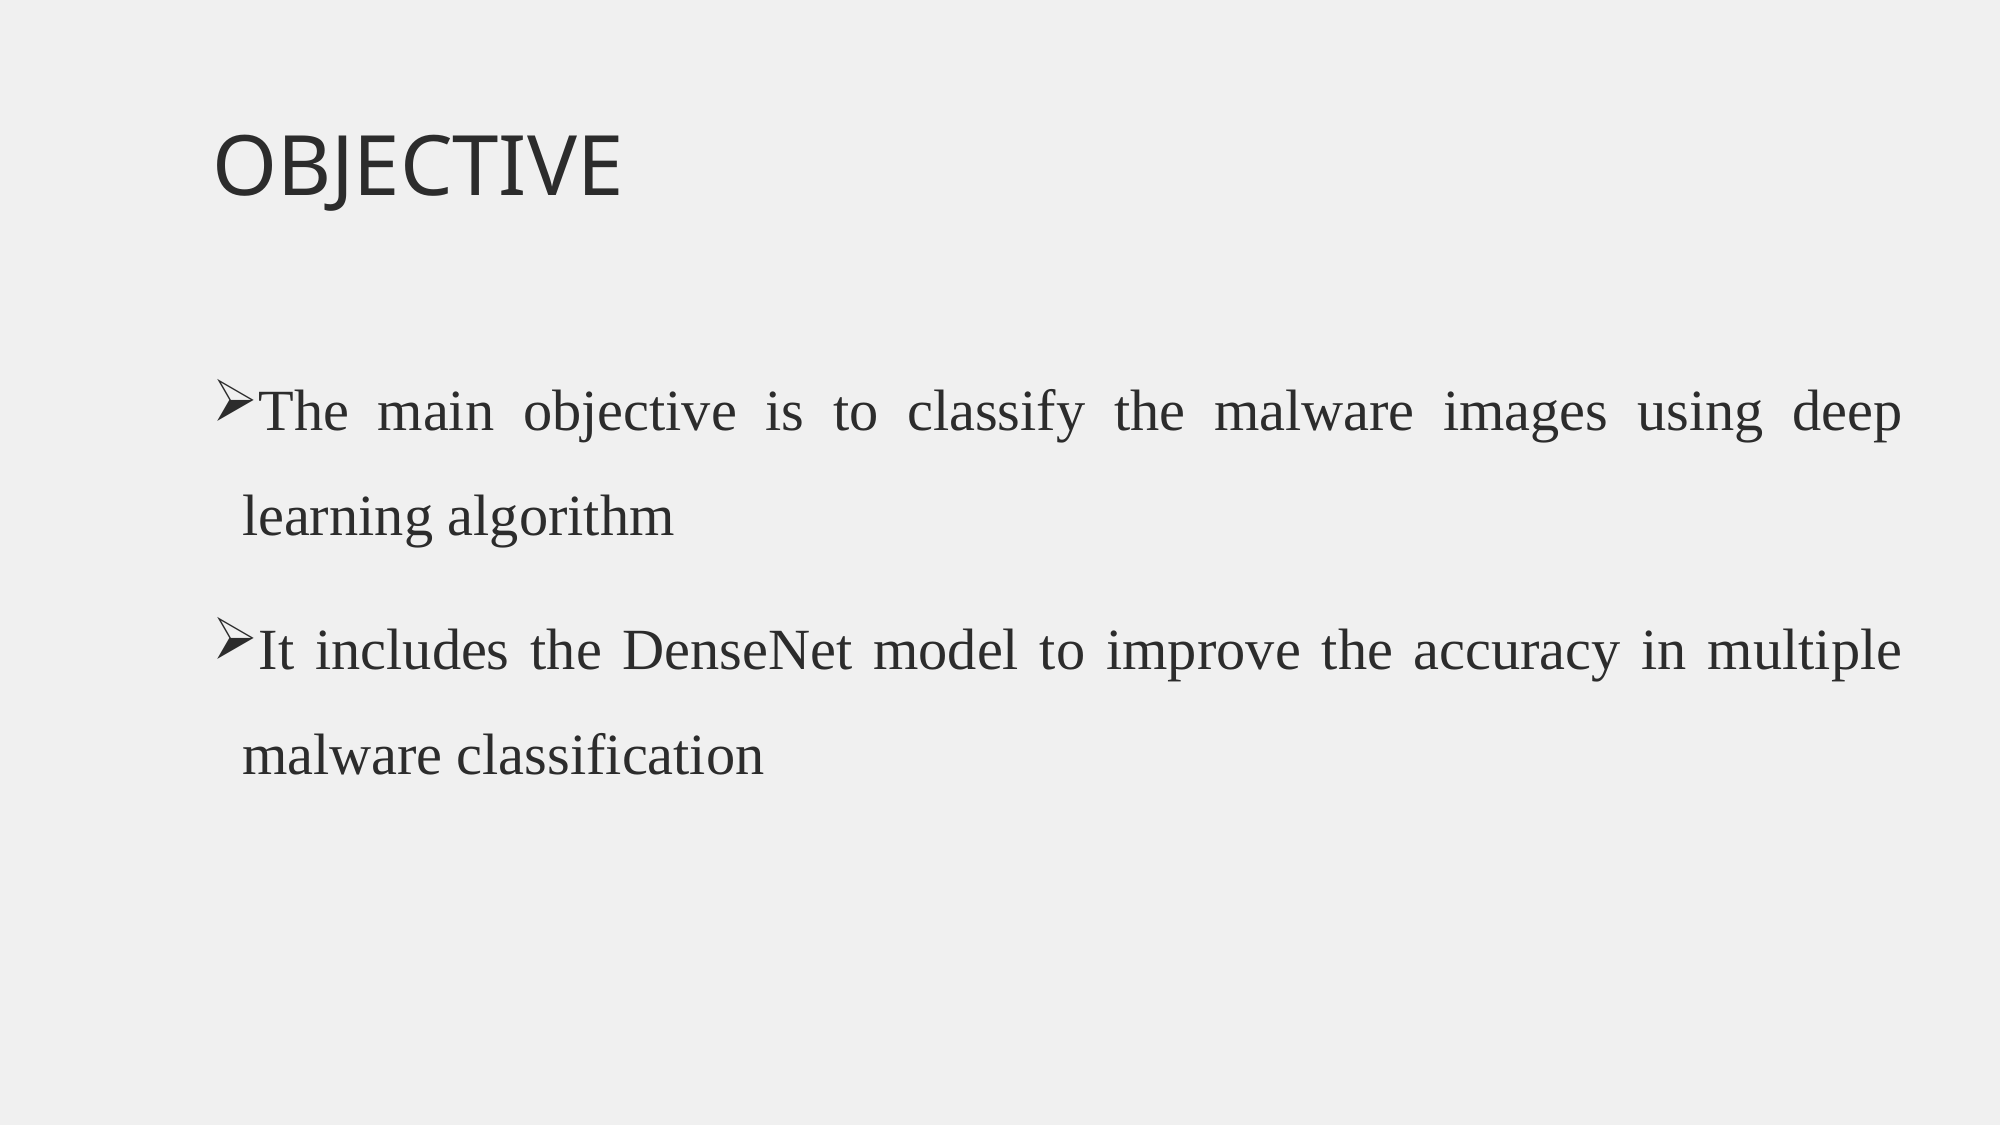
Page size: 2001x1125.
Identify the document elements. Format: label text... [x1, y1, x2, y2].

list The main objective is to classify the malware images using deep learning algorithm It includes the DenseNet model to improve the accuracy in multiple malware classification [197, 329, 1919, 1020]
title OBJECTIVE [197, 46, 1803, 295]
